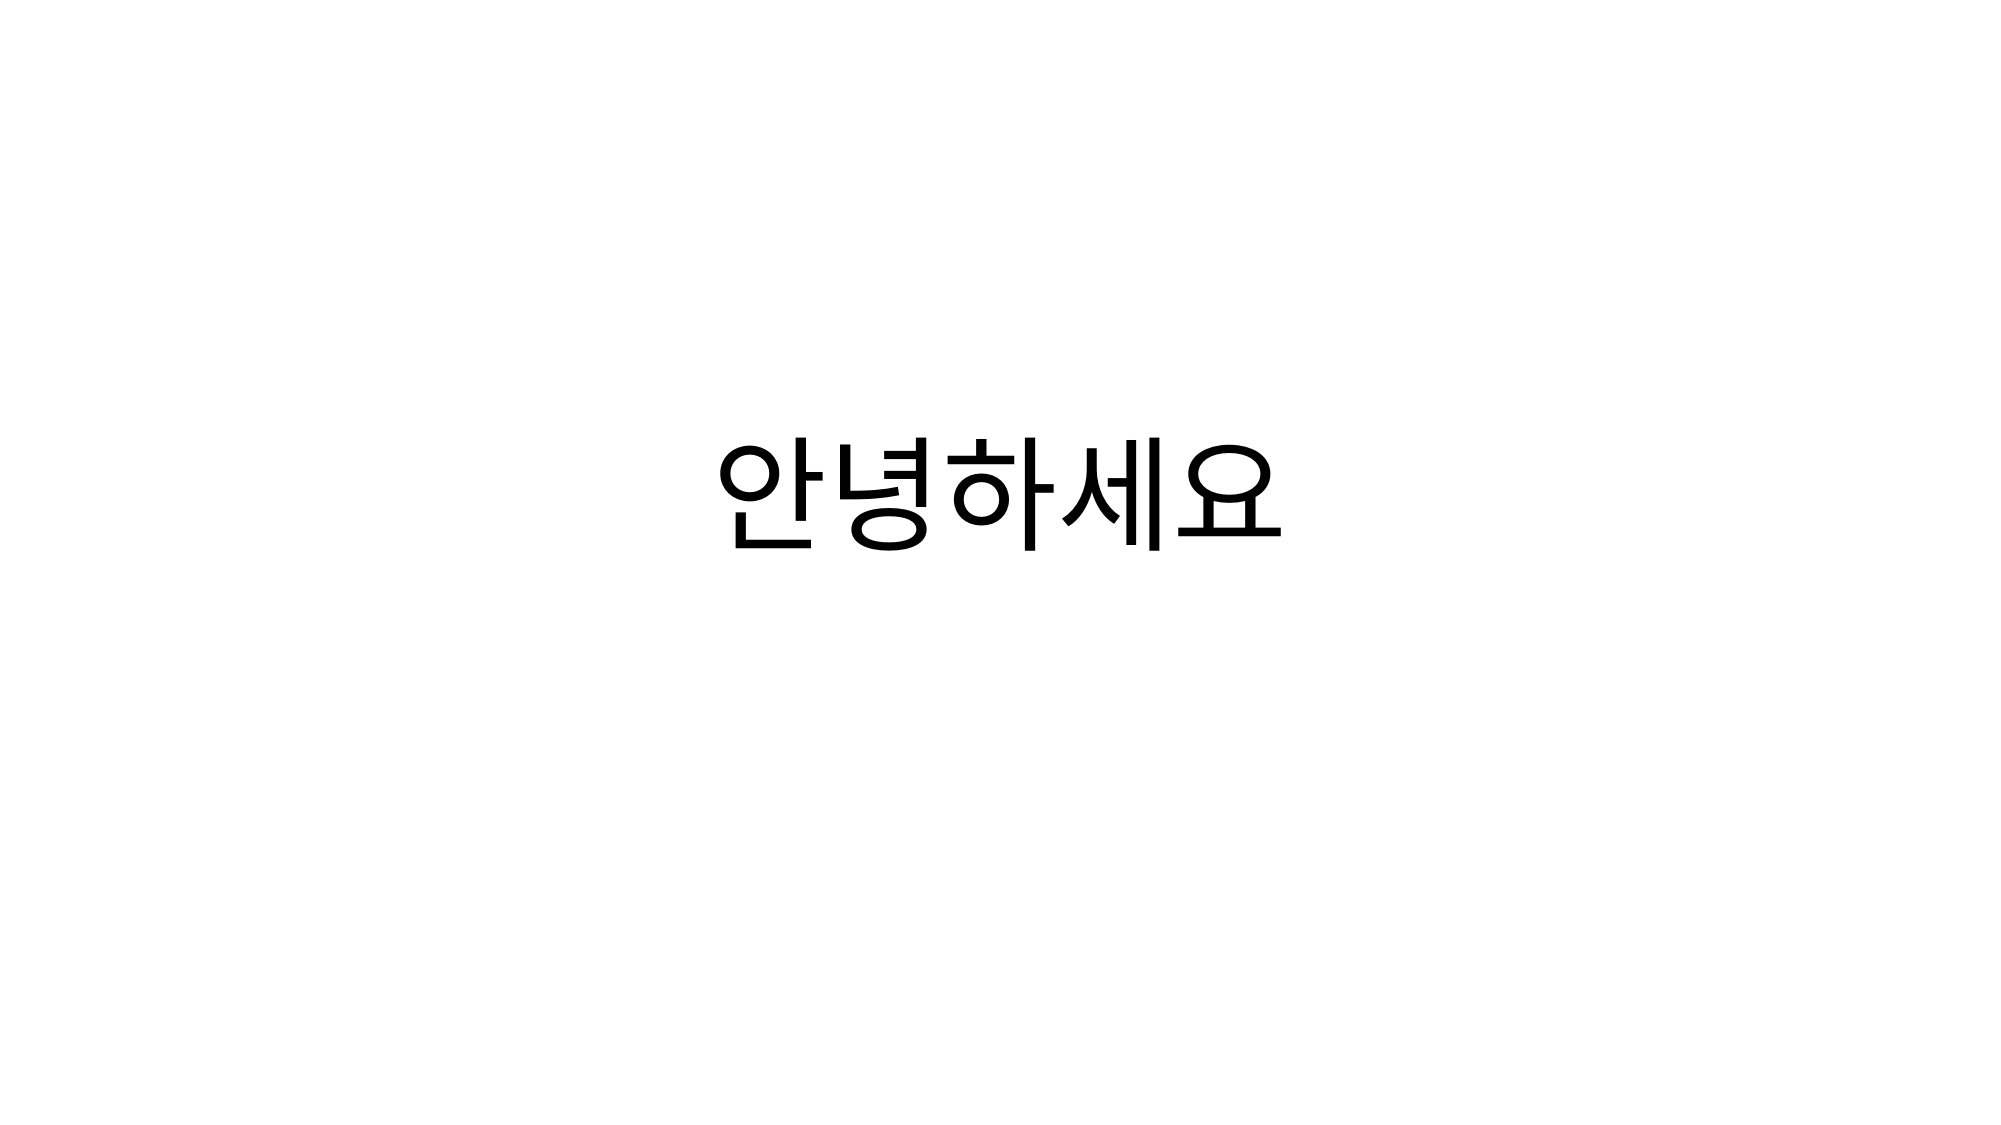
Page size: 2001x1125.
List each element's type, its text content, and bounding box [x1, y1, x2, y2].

title 안녕하세요 [249, 184, 1750, 576]
